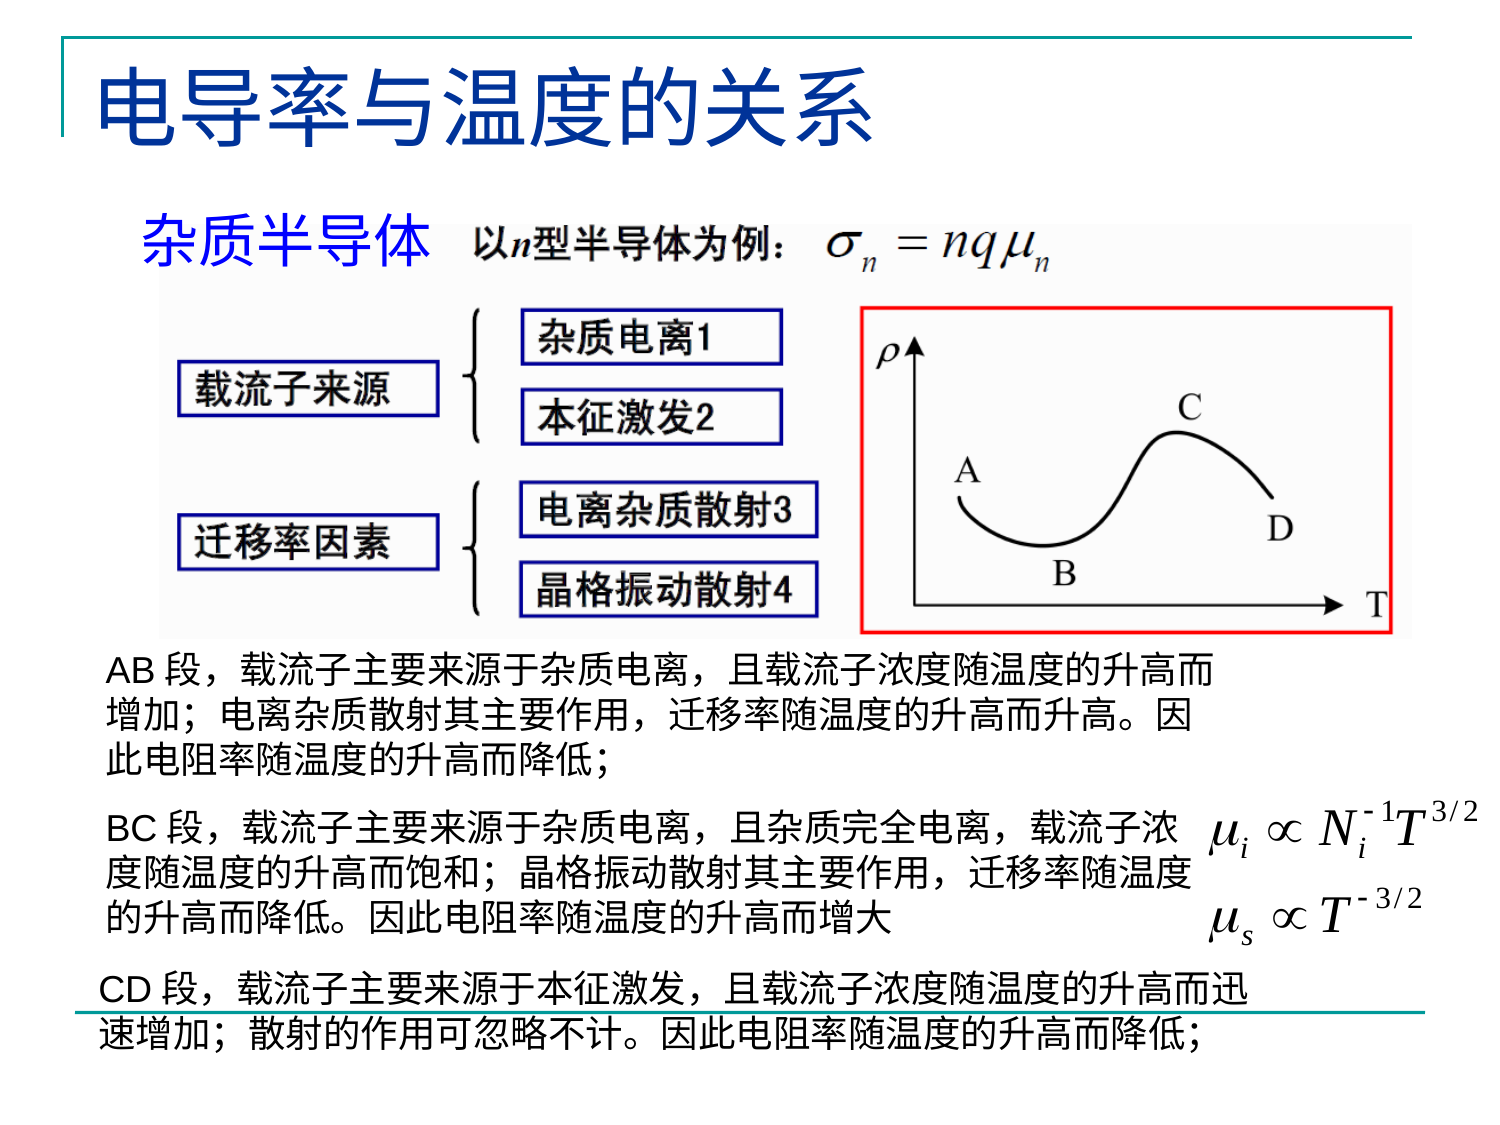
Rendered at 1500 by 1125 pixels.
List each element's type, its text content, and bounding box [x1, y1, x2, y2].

text_box BC段，载流子主要来源于杂质电离，且杂质完全电离，载流子浓度随温度的升高而饱和；晶格振动散射其主要作用，迁移率随温度的升高而降低。因此电阻率随温度的升高而增大 [90, 796, 1198, 946]
text_box CD段，载流子主要来源于本征激发，且载流子浓度随温度的升高而迅速增加；散射的作用可忽略不计。因此电阻率随温度的升高而降低； [83, 957, 1284, 1062]
text_box AB段，载流子主要来源于杂质电离，且载流子浓度随温度的升高而增加；电离杂质散射其主要作用，迁移率随温度的升高而升高。因此电阻率随温度的升高而降低； [90, 638, 1234, 789]
picture [1198, 786, 1486, 956]
text_box 杂质半导体 [125, 233, 159, 282]
picture [159, 224, 1412, 640]
title 电导率与温度的关系 [75, 45, 1425, 233]
